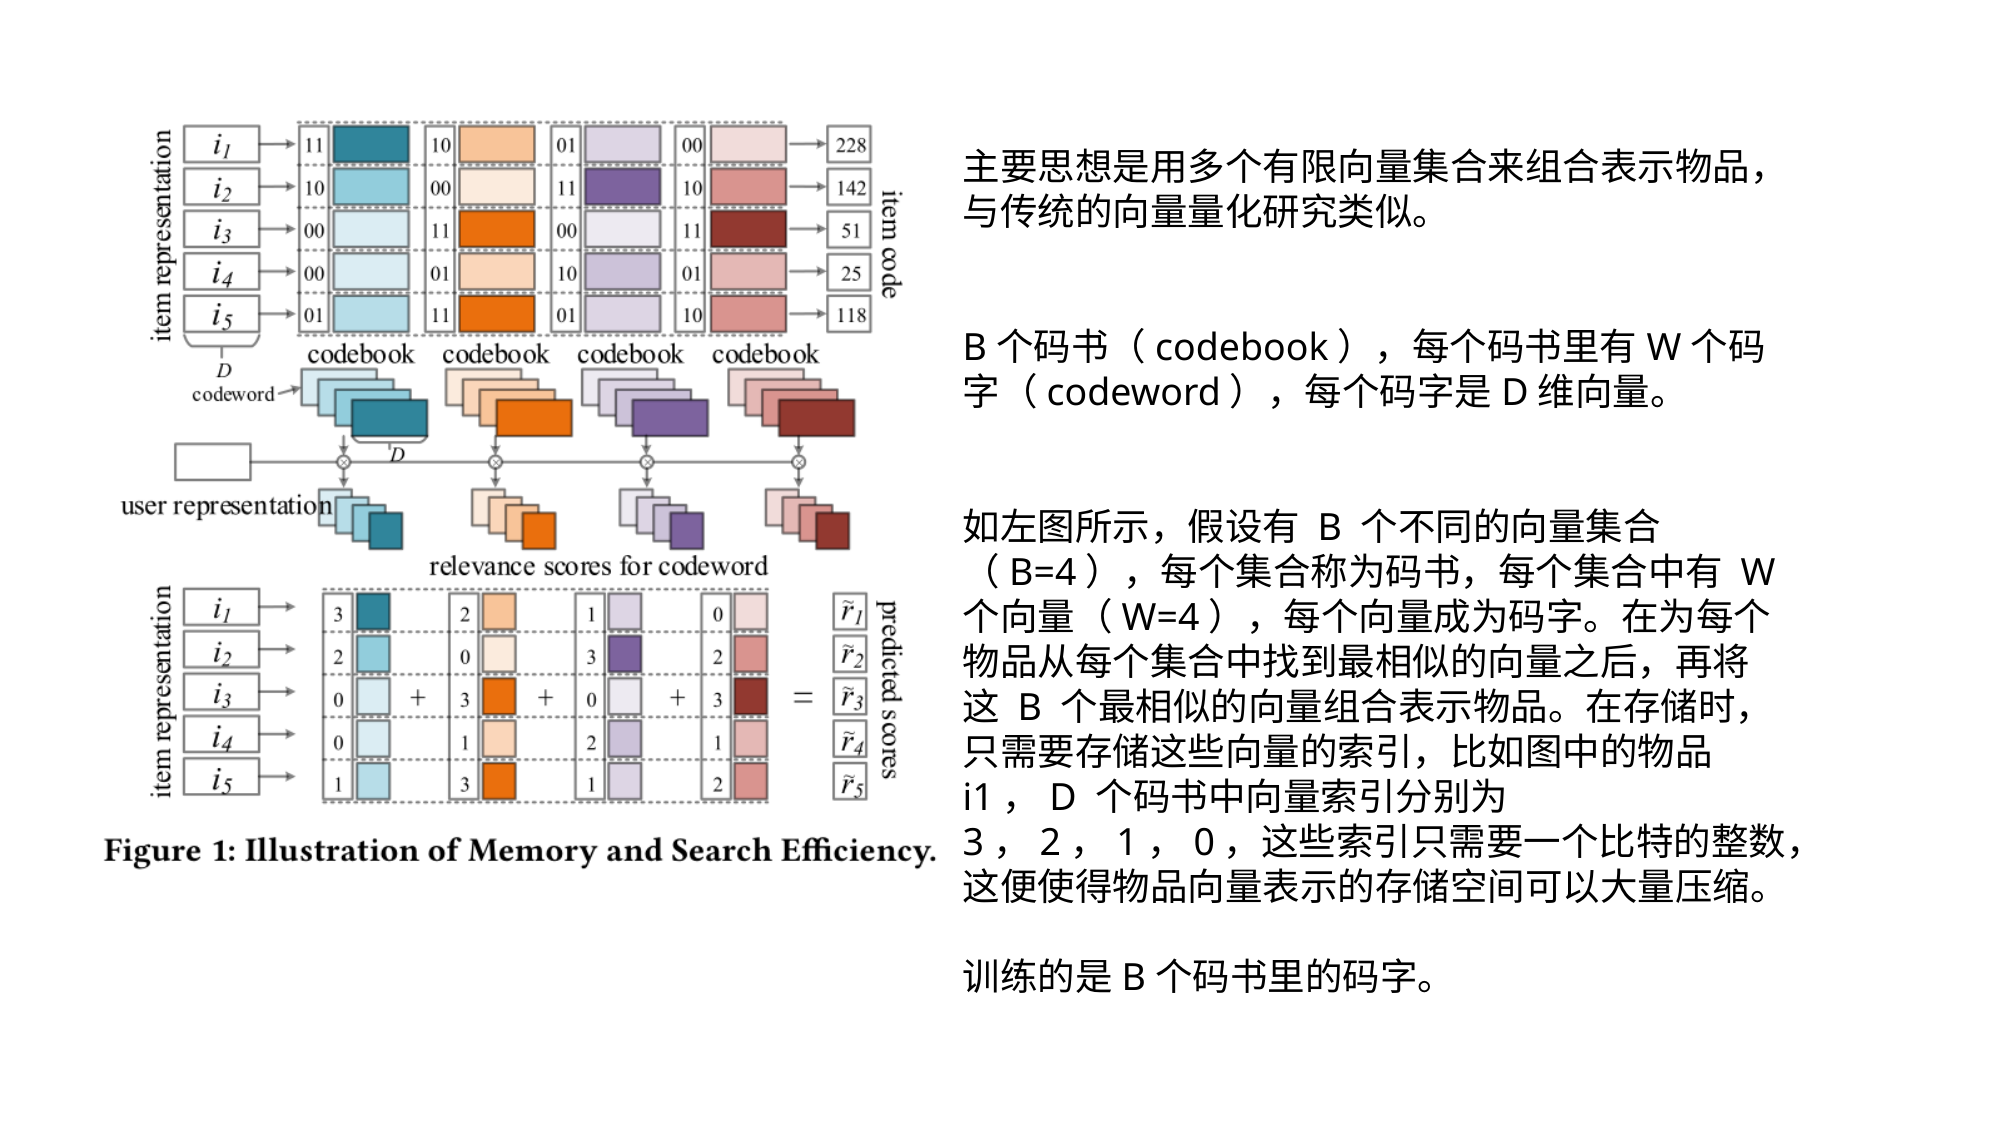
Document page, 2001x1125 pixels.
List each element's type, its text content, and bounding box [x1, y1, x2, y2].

picture [59, 118, 989, 891]
text_box 主要思想是用多个有限向量集合来组合表示物品，与传统的向量量化研究类似。 B个码书（codebook），每个码书里有W个码字（codeword），每个码字是D维向量。 如左图所示，假设有 B 个不同的向量集合（B=4），每个集合称为码书，每个集合中有 W个向量（W=4），每个向量成为码字。在为每个物品从每个集合中找到最相似的向量之后，再将这 B 个最相似的向量组合表示物品。在存储时，只需要存储这些向量的索引，比如图中的物品 i1，D 个码书中向量索引分别为3，2，1，0，这些索引只需要一个比特的整数，这便使得物品向量表示的存储空间可以大量压缩。 训练的是B个码书里的码字。 [947, 136, 1802, 1006]
